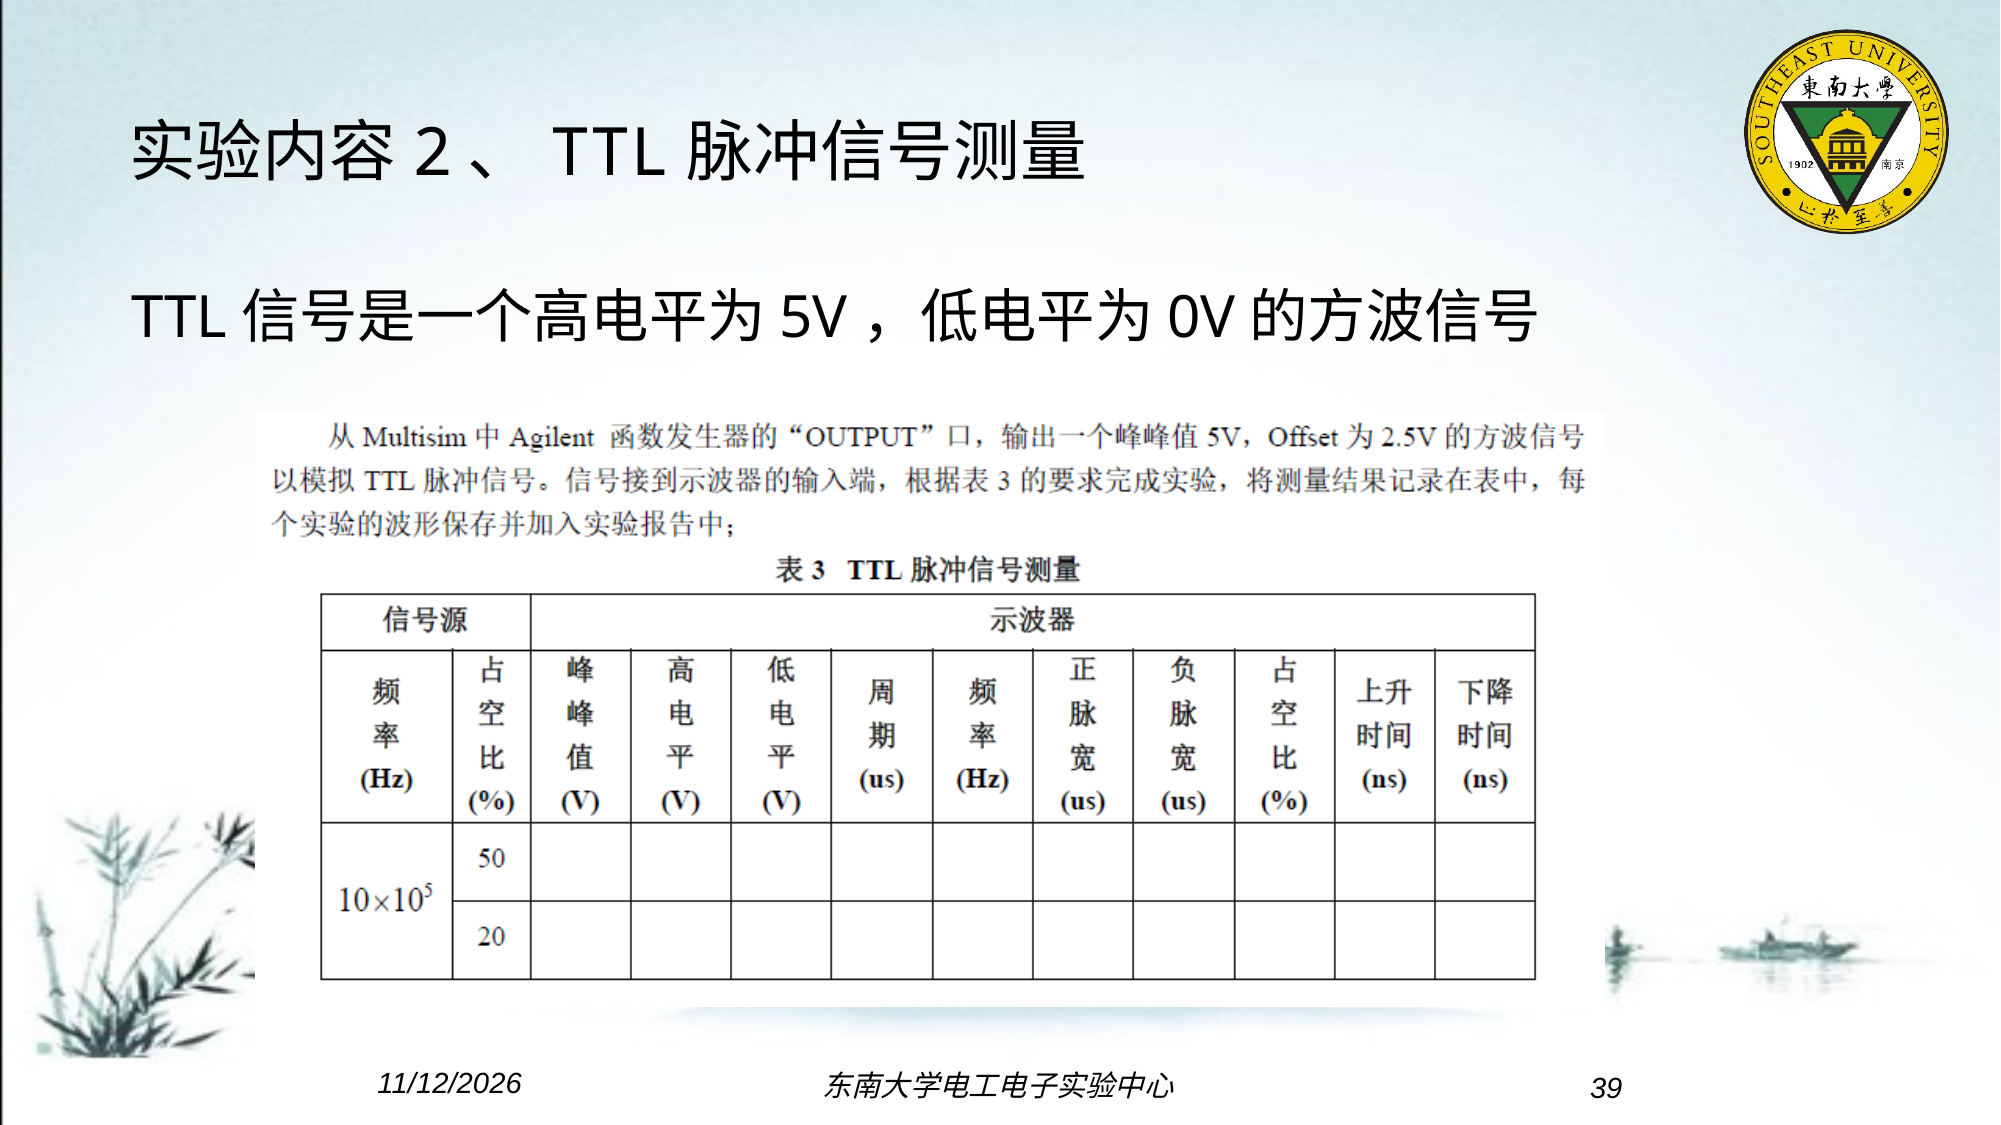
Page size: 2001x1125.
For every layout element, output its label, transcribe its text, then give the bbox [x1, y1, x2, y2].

text_box TTL信号是一个高电平为5V，低电平为0V的方波信号 [116, 271, 1556, 357]
title 实验内容2、TTL脉冲信号测量 [114, 34, 1393, 274]
text_box 2020-05-18 [362, 1057, 675, 1100]
picture [0, 0, 2001, 1125]
text_box 39 [1324, 1061, 1638, 1100]
text_box 东南大学电工电子实验中心 [674, 1059, 1328, 1100]
